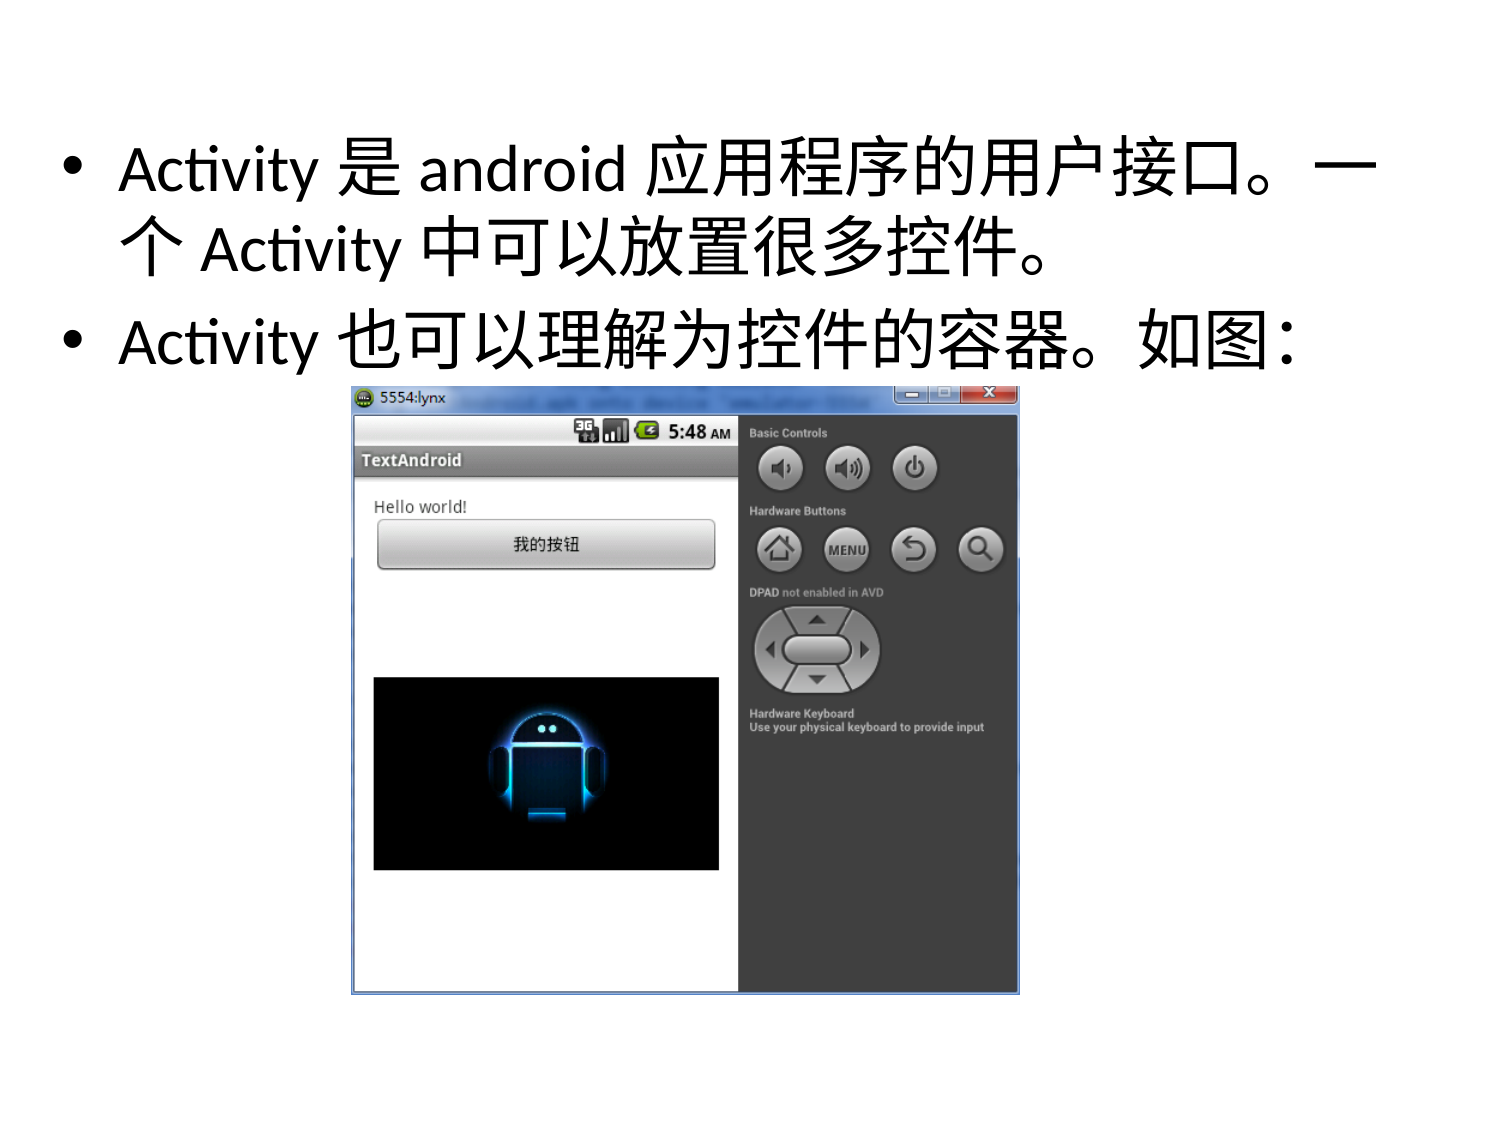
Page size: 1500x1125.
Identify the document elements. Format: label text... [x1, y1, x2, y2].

picture [351, 386, 1020, 995]
list Activity是android应用程序的用户接口。一个Activity中可以放置很多控件。 Activity也可以理解为控件的容器。如图： [46, 117, 1397, 1125]
